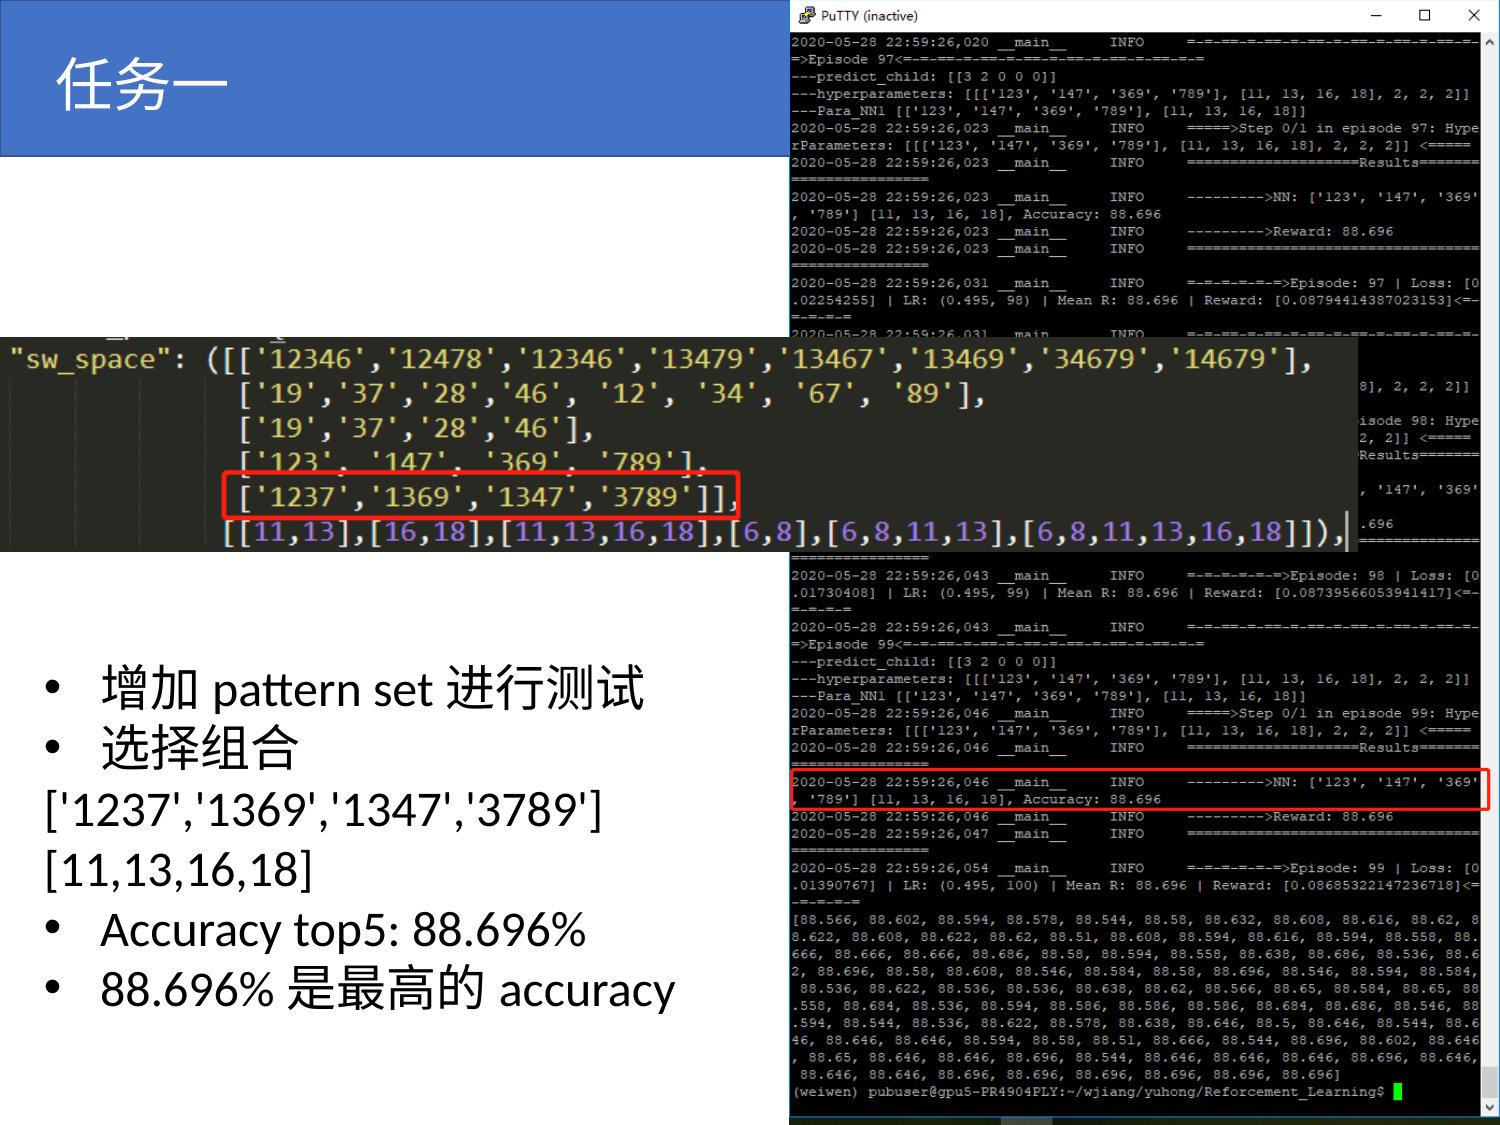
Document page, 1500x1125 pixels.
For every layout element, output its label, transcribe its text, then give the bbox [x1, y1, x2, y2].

text_box 任务一 [40, 40, 246, 126]
text_box 增加pattern set进行测试 选择组合 ['1237','1369','1347','3789'] [11,13,16,18] Accuracy top5: 88.696% 88.696%是最高的accuracy [29, 648, 698, 1024]
text_box [0, 0, 789, 157]
picture [0, 0, 1500, 1125]
